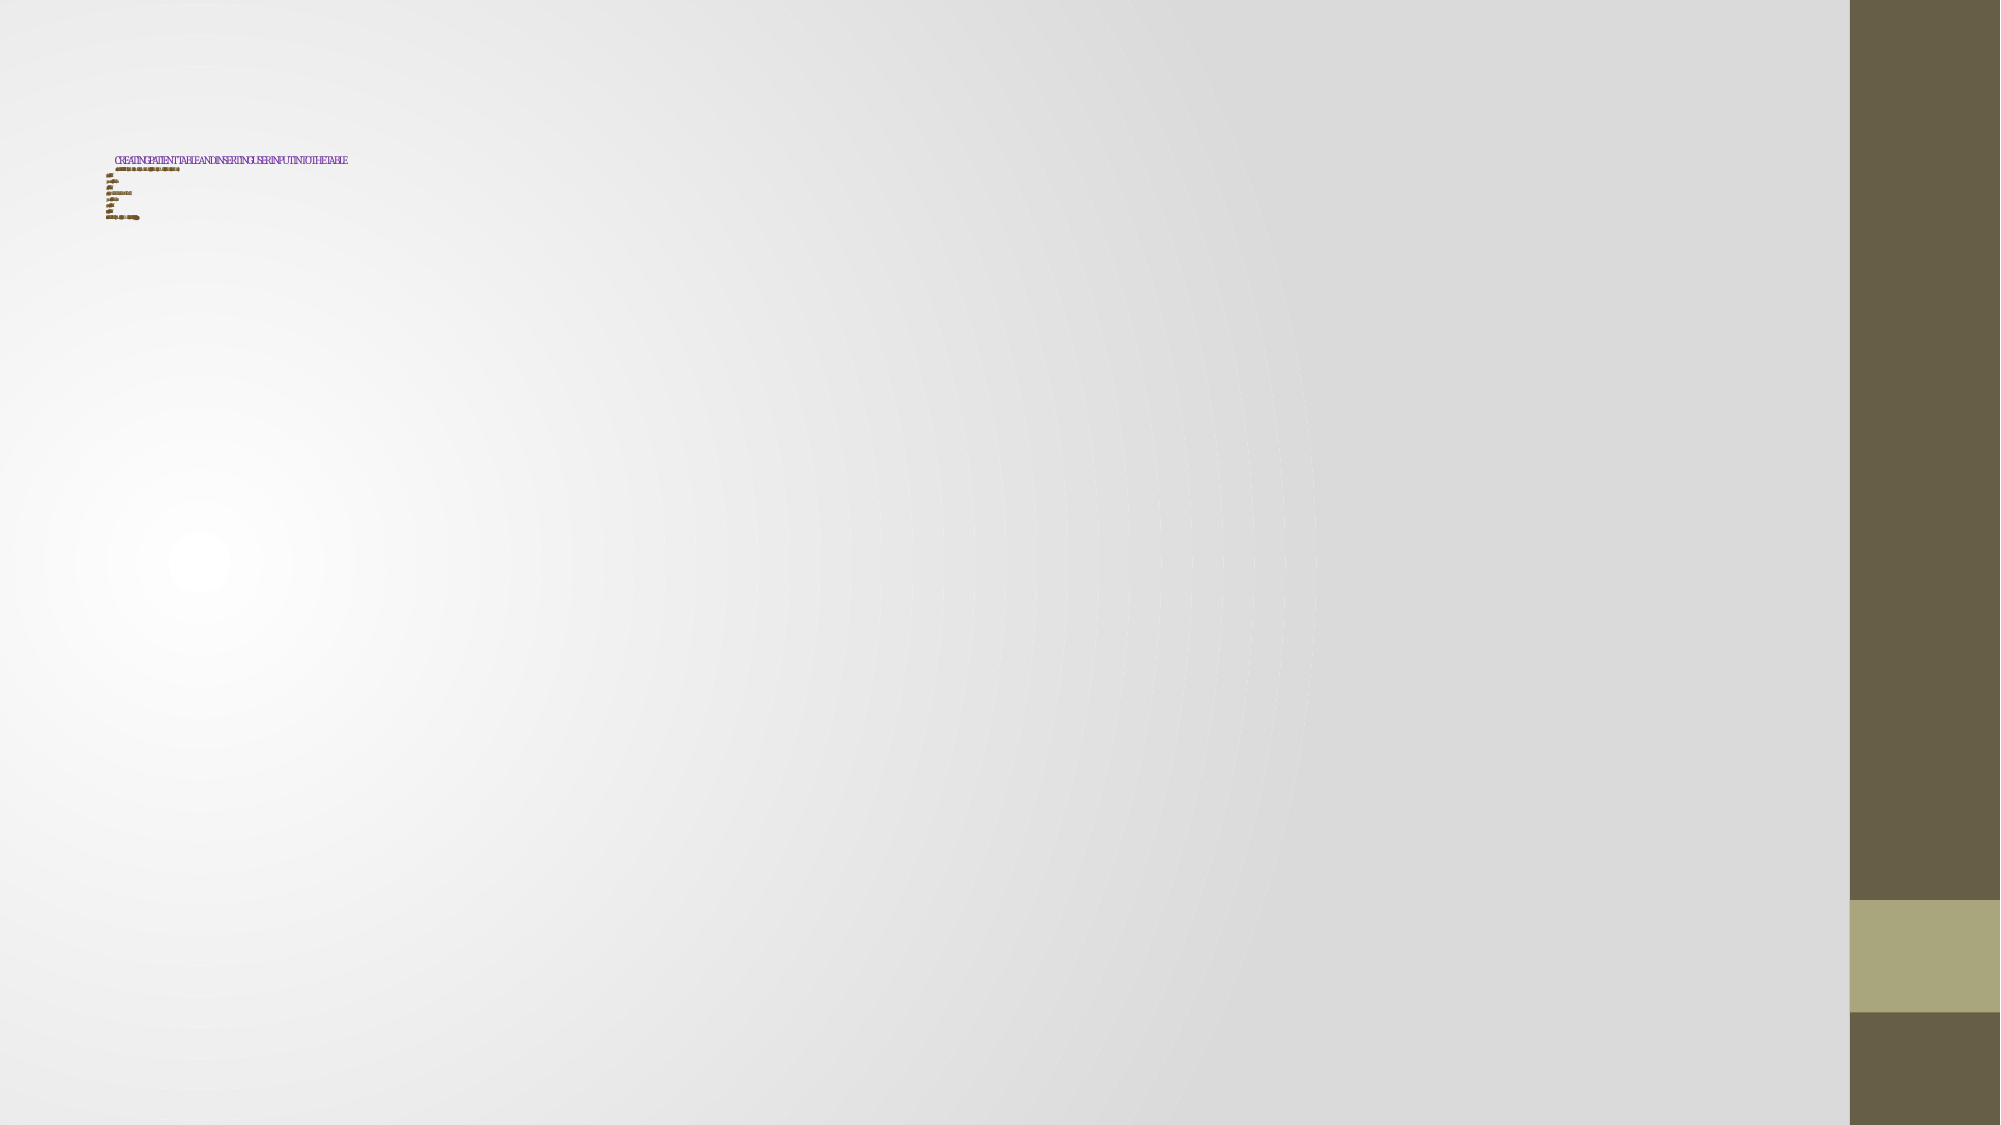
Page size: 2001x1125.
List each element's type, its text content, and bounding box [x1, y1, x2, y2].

title CREATING PATIENT TABLE AND INSERTING USER INPUT INTO THE TABLE cursor.execute("CREATE TABLE IF NOT EXISTS PATIENT(P_ID VARCHAR(20) PRIMARY KEY,P_NAME VARCHAR(20),P_AGE INT,P_DIS VARCHAR(20),P_NUMBER INT,P_SEX VARCHAR(10),START VARCHAR(10))") p_id=raw_input("enter PATIENT id") p_name=raw_input("enter PATIENT name ") p_age=int(input("enter PATIENT age ")) p_dis=raw_input("WHICH DOCTOR HE/SHE WANTS TO MEET") p_num=int(input("enter PATIENT number ")) p_sex=raw_input("enter PATIENT sex ") p_start=raw_input("enter PATIENT arrival time ") cursor.execute("INSERT INTO PATIENT(P_ID,P_NAME,P_AGE,P_DIS,P_NUMBER,P_SEX,START) VALUES('%s','%s','%d','%s','%d','%s','%s')"%(p_id,p_name,p_age,p_dis,p_num,p_sex,p_start)) [99, 45, 1767, 233]
